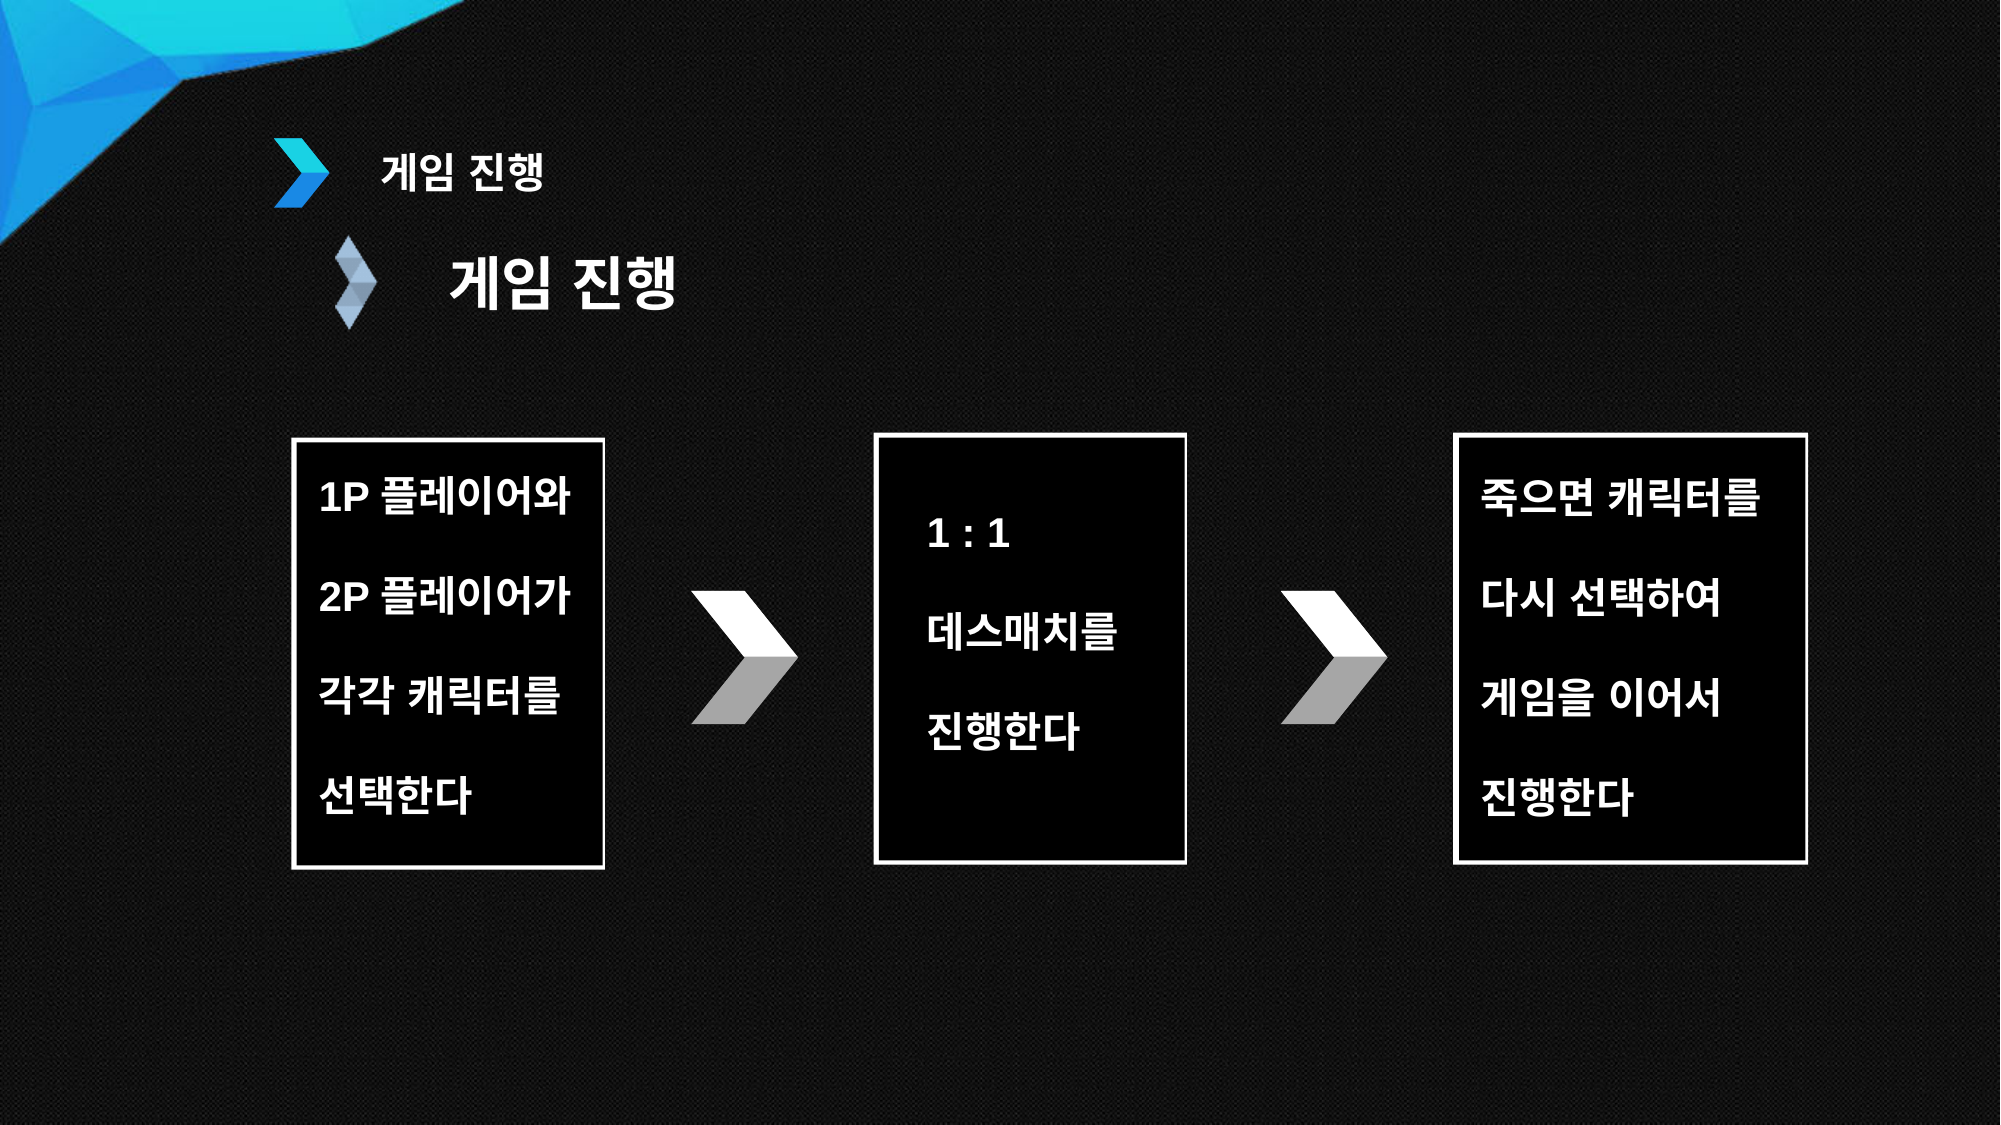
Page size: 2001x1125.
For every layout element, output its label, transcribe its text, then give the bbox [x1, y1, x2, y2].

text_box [691, 590, 799, 725]
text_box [273, 138, 330, 208]
text_box [1452, 432, 1809, 866]
text_box [1458, 437, 1806, 861]
text_box 죽으면 캐릭터를 다시 선택하여 게임을 이어서 진행한다 [1465, 464, 1806, 830]
text_box [873, 432, 1188, 866]
text_box [878, 437, 1186, 861]
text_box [1280, 590, 1388, 725]
text_box [296, 441, 604, 866]
text_box 1P플레이어와 2P플레이어가 각각 캐릭터를 선택한다 [304, 462, 608, 828]
text_box 게임 진행 [433, 239, 694, 324]
text_box 1 : 1 데스매치를 진행한다 [912, 498, 1216, 763]
text_box 게임 진행 [365, 139, 561, 205]
picture [0, 0, 2000, 1125]
text_box [290, 437, 606, 871]
